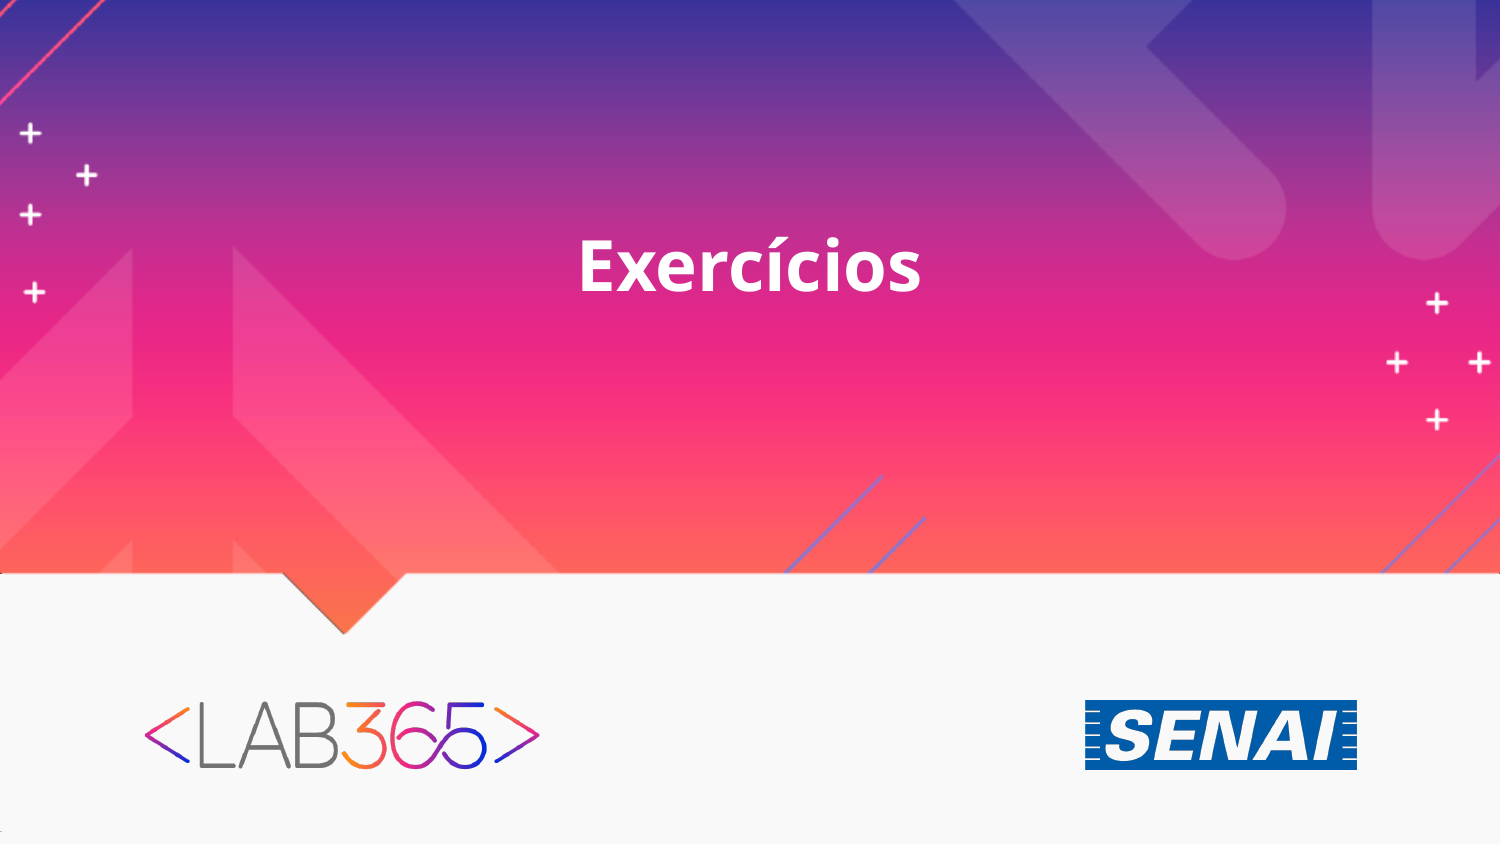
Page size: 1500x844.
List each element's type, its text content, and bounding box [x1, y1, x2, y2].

title Exercícios [313, 106, 1187, 420]
picture [0, 0, 1500, 831]
